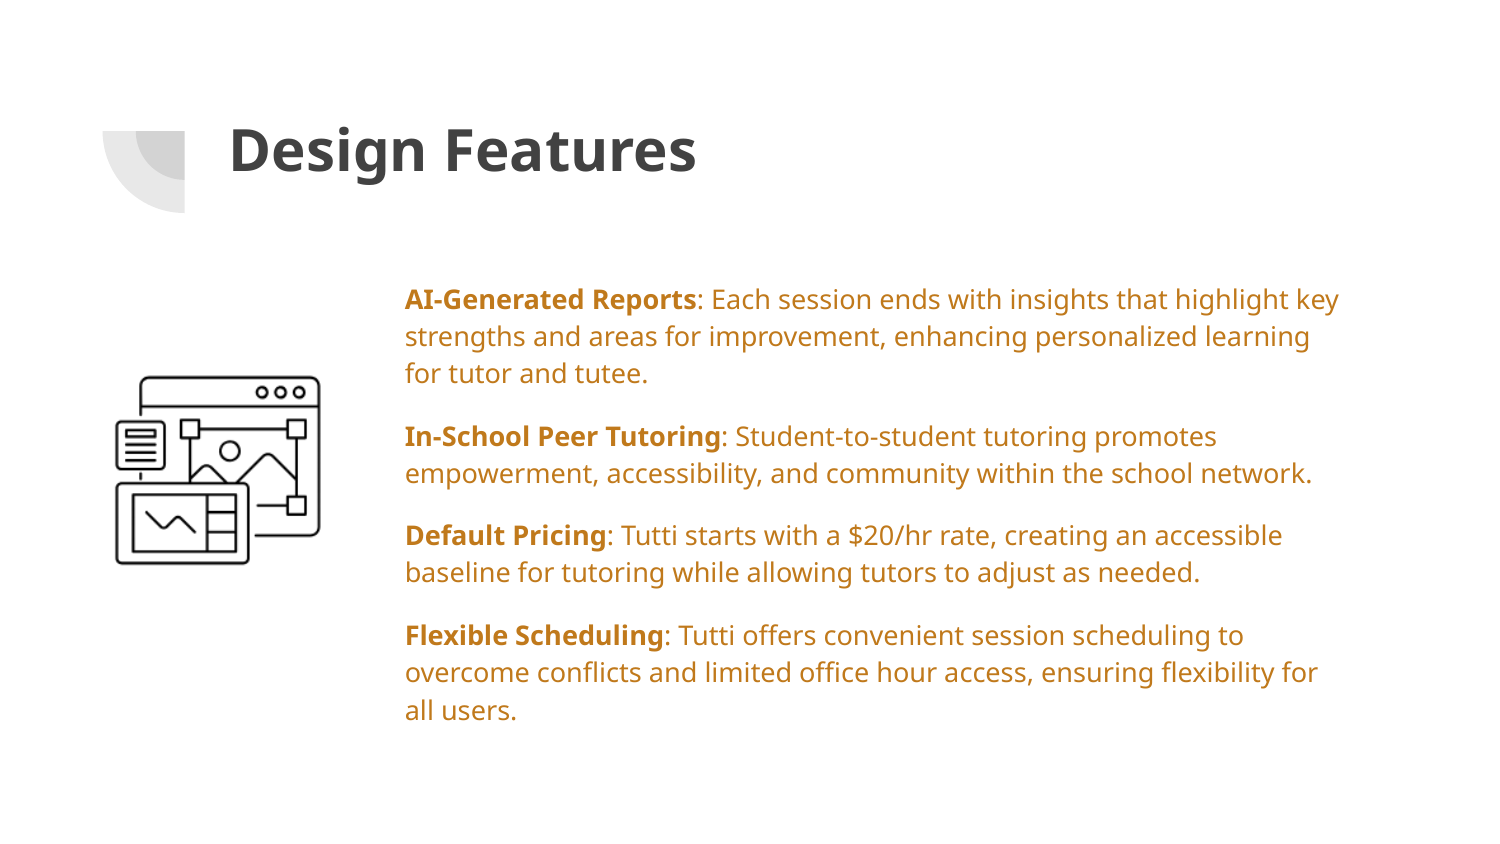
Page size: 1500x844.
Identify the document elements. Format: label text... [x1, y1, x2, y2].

list AI-Generated Reports: Each session ends with insights that highlight key strengths and areas for improvement, enhancing personalized learning for tutor and tutee. In-School Peer Tutoring: Student-to-student tutoring promotes empowerment, accessibility, and community within the school network. Default Pricing: Tutti starts with a $20/hr rate, creating an accessible baseline for tutoring while allowing tutors to adjust as needed. Flexible Scheduling: Tutti offers convenient session scheduling to overcome conflicts and limited office hour access, ensuring flexibility for all users. [389, 262, 1368, 680]
picture [91, 343, 345, 598]
title Design Features [213, 98, 1368, 263]
